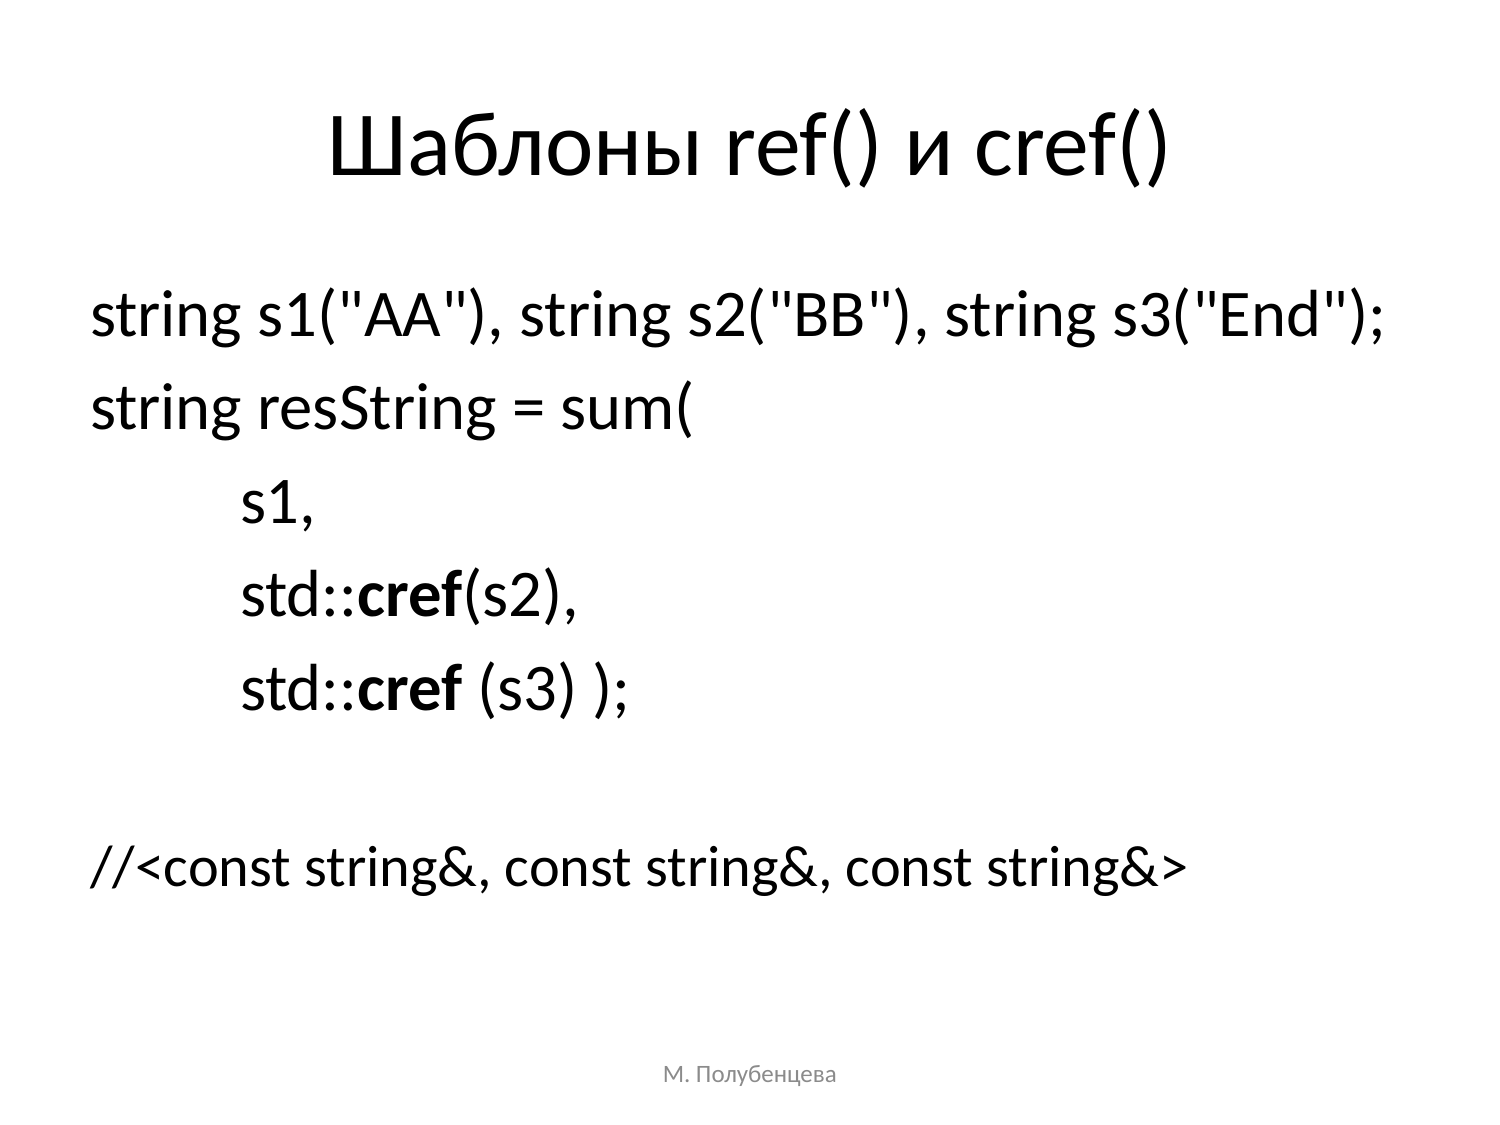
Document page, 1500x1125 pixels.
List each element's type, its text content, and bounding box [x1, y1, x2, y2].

title Шаблоны ref() и cref() [75, 45, 1425, 233]
list string s1("AA"), string s2("BB"), string s3("End"); string resString = sum( s1, std::cref(s2), std::cref (s3) ); //<const string&, const string&, const string&> [75, 262, 1425, 1005]
footer М. Полубенцева [512, 1042, 988, 1103]
